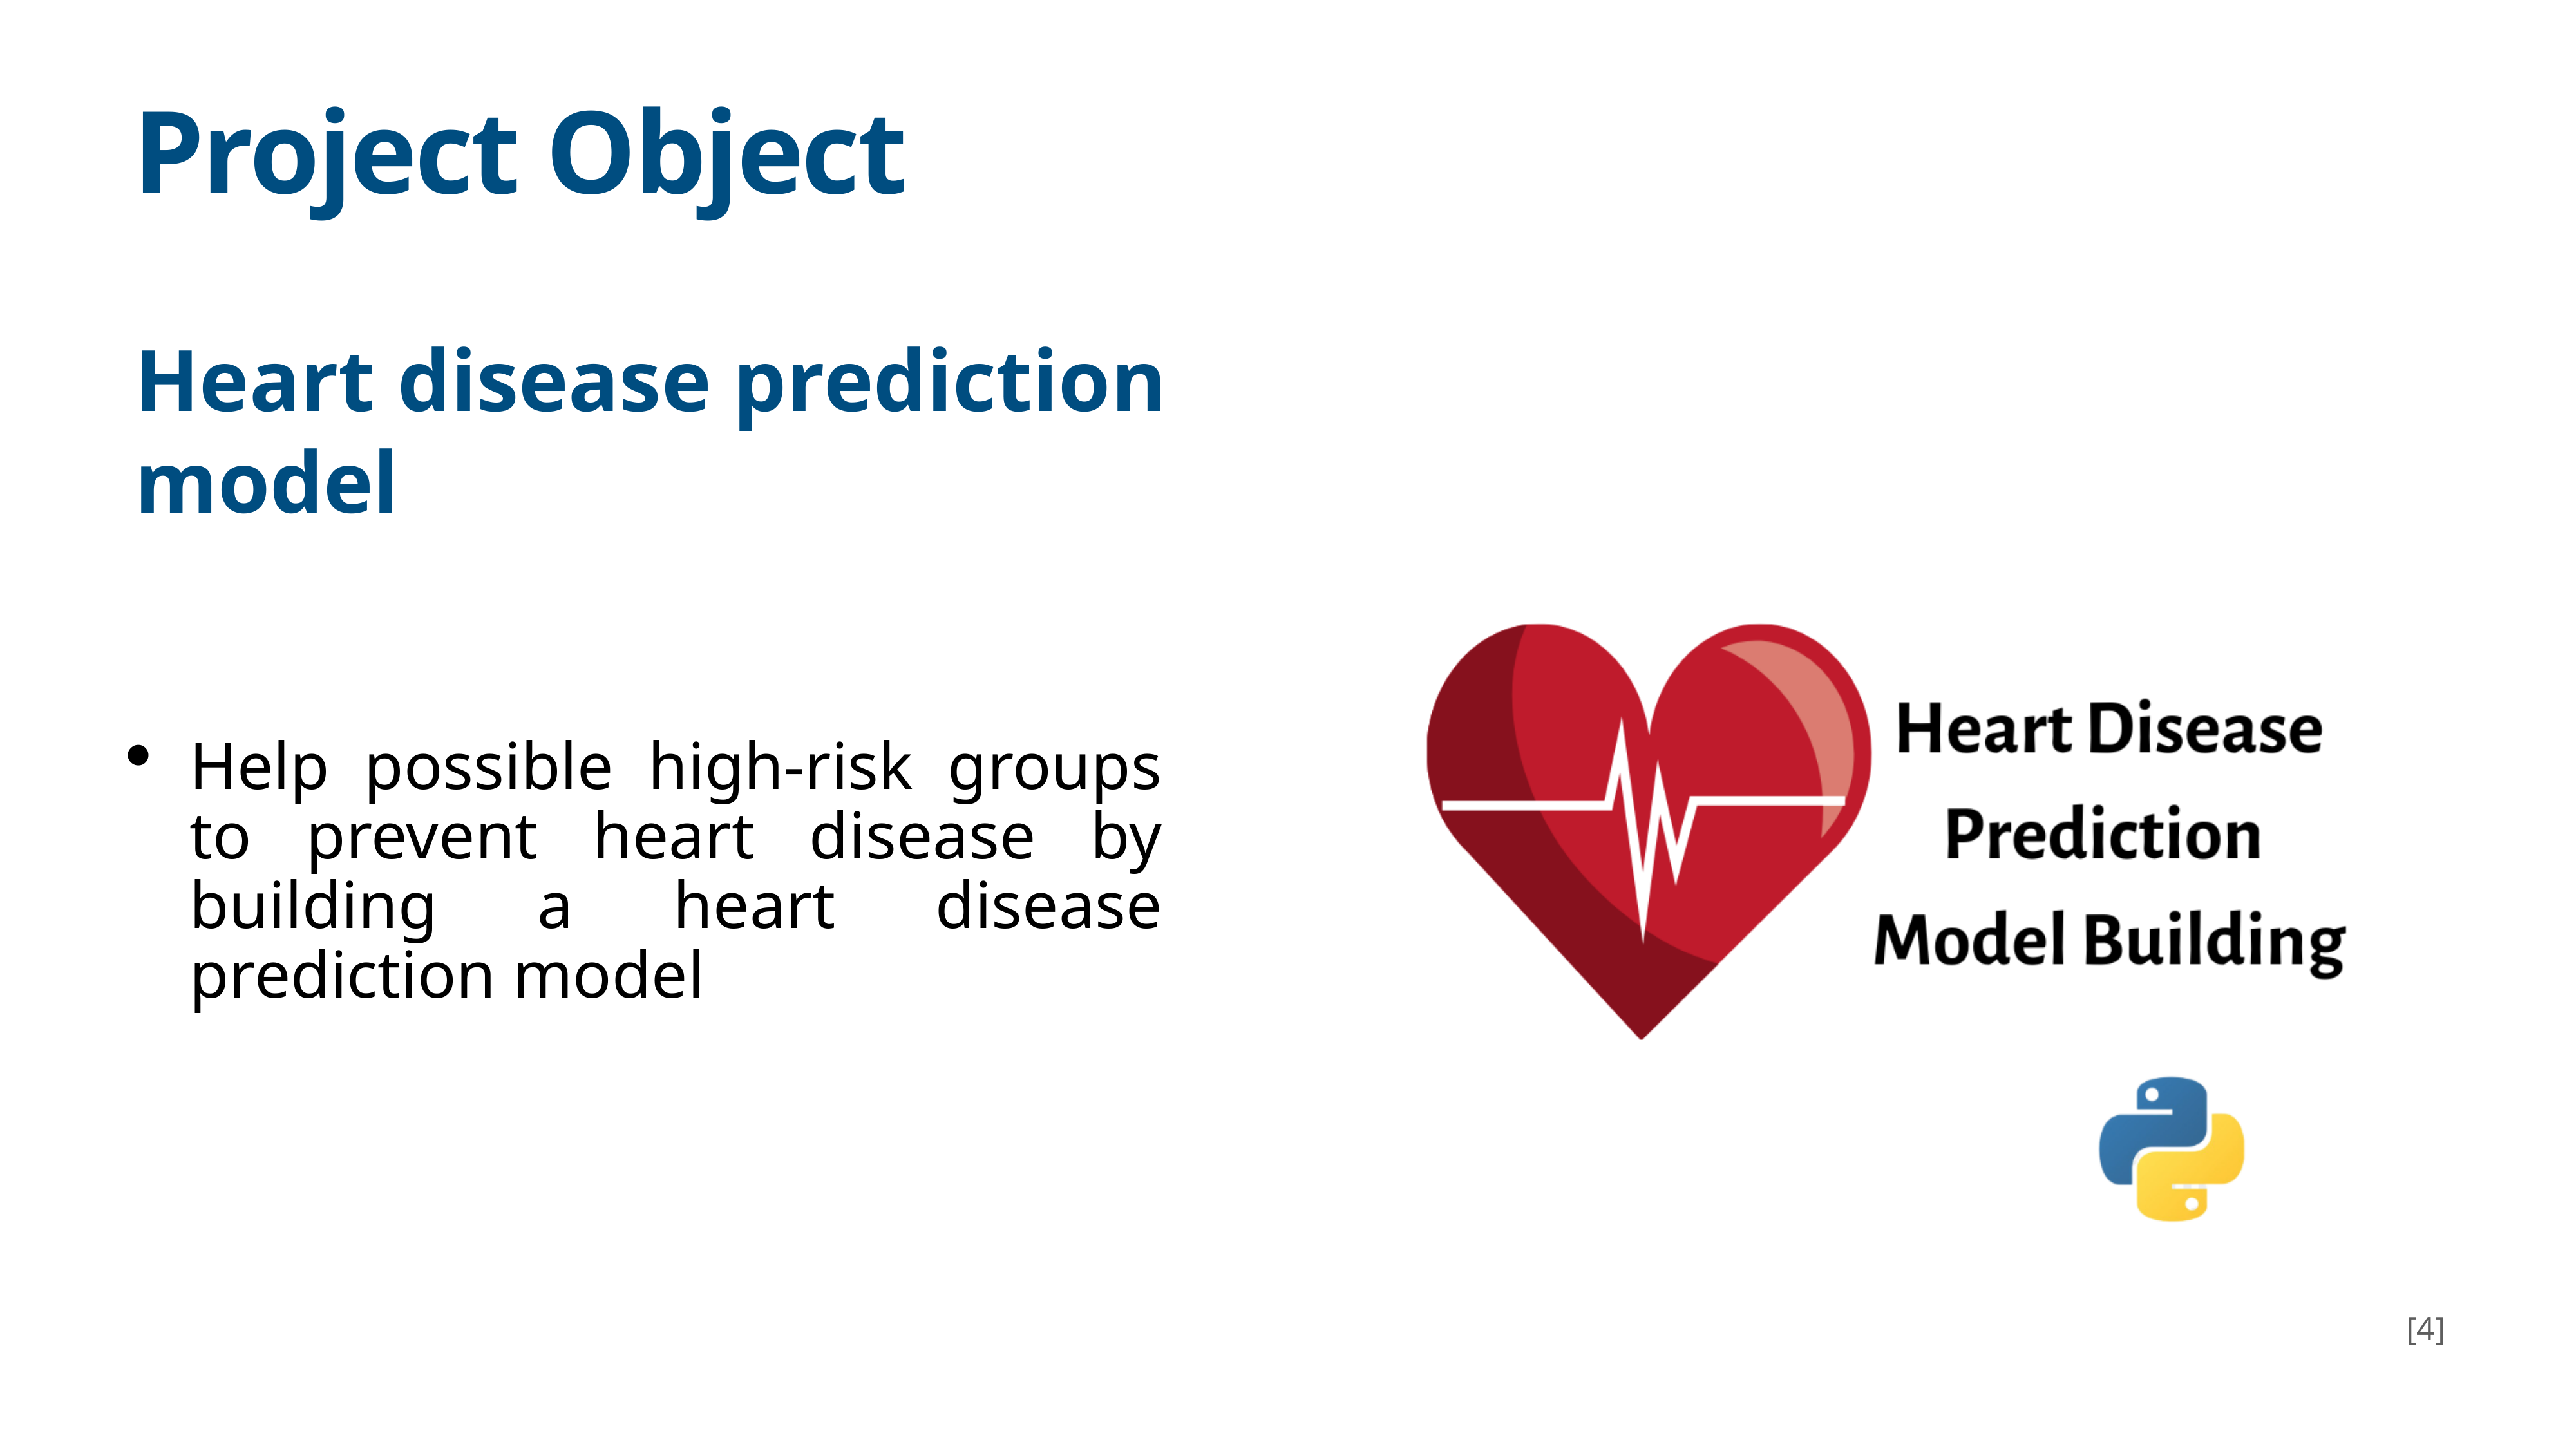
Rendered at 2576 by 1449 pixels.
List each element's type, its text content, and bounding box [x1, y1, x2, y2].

title Project Object [127, 100, 1161, 253]
list Help possible high-risk groups to prevent heart disease by building a heart disease prediction model [119, 728, 1169, 1042]
text_box [4] [2392, 1303, 2460, 1352]
list Heart disease prediction model [129, 321, 1410, 515]
picture [1409, 522, 2384, 1254]
